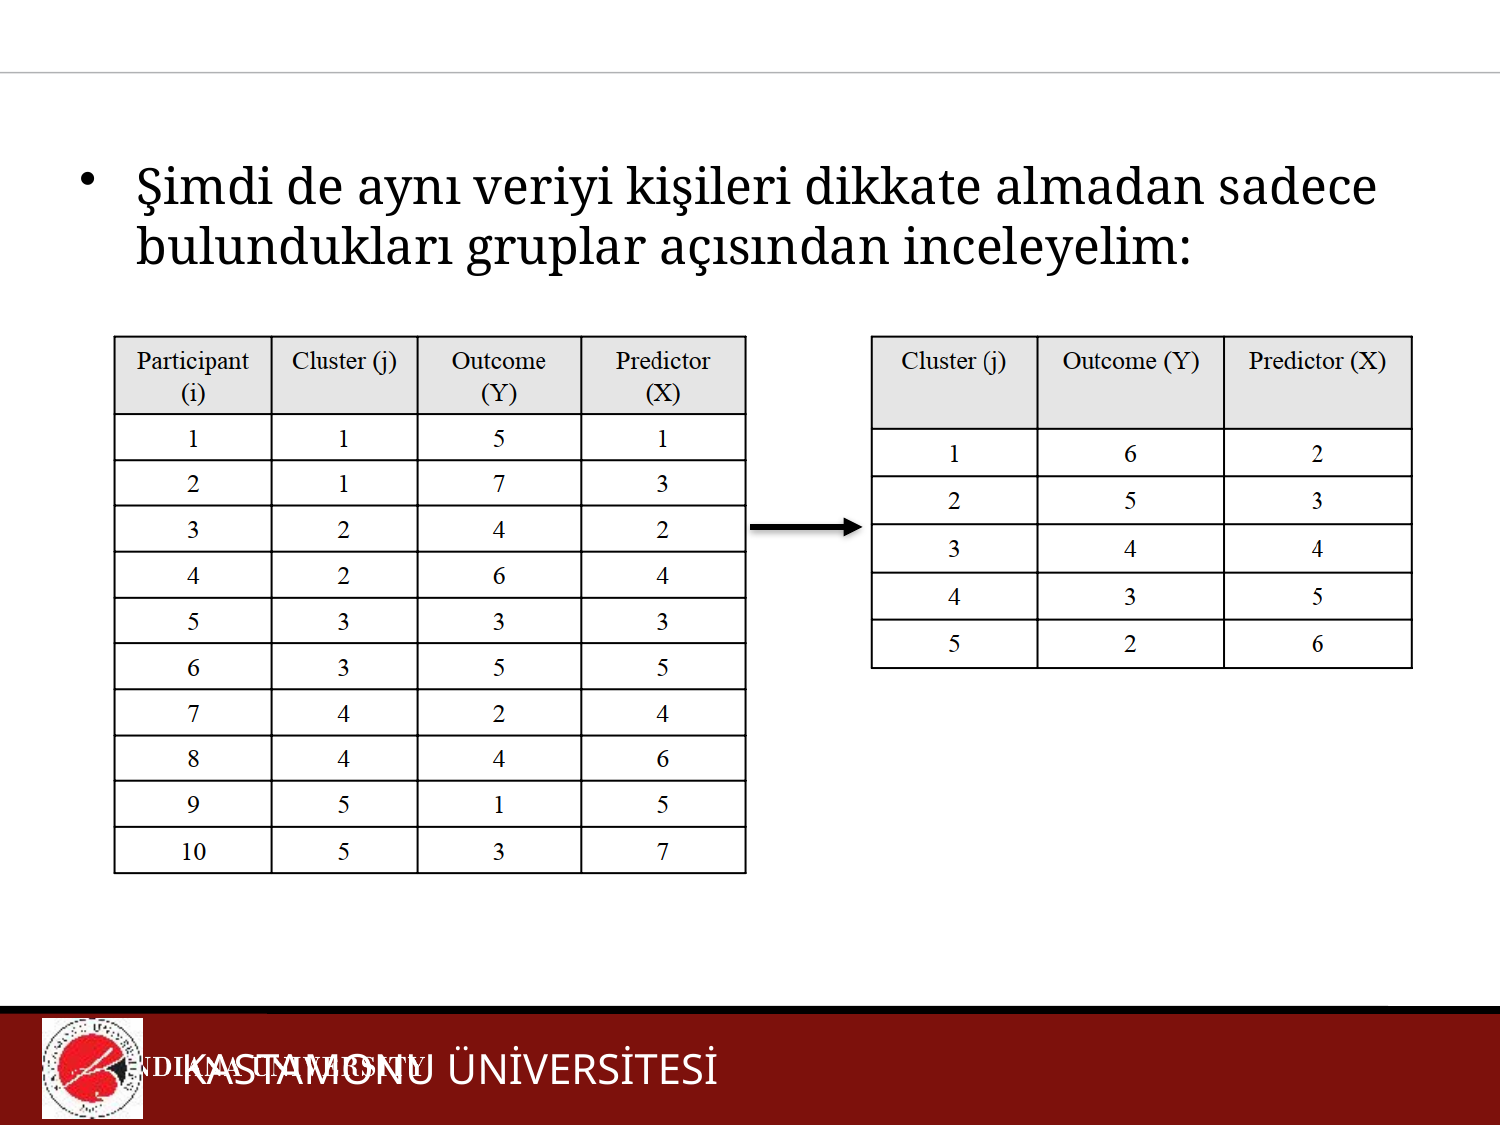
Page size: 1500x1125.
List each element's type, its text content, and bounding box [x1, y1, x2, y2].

list Şimdi de aynı veriyi kişileri dikkate almadan sadece bulundukları gruplar açısından inceleyelim: [62, 87, 1463, 967]
picture [41, 1018, 166, 1119]
picture [101, 324, 1427, 887]
text_box KASTAMONU ÜNİVERSİTESİ [166, 1035, 734, 1101]
